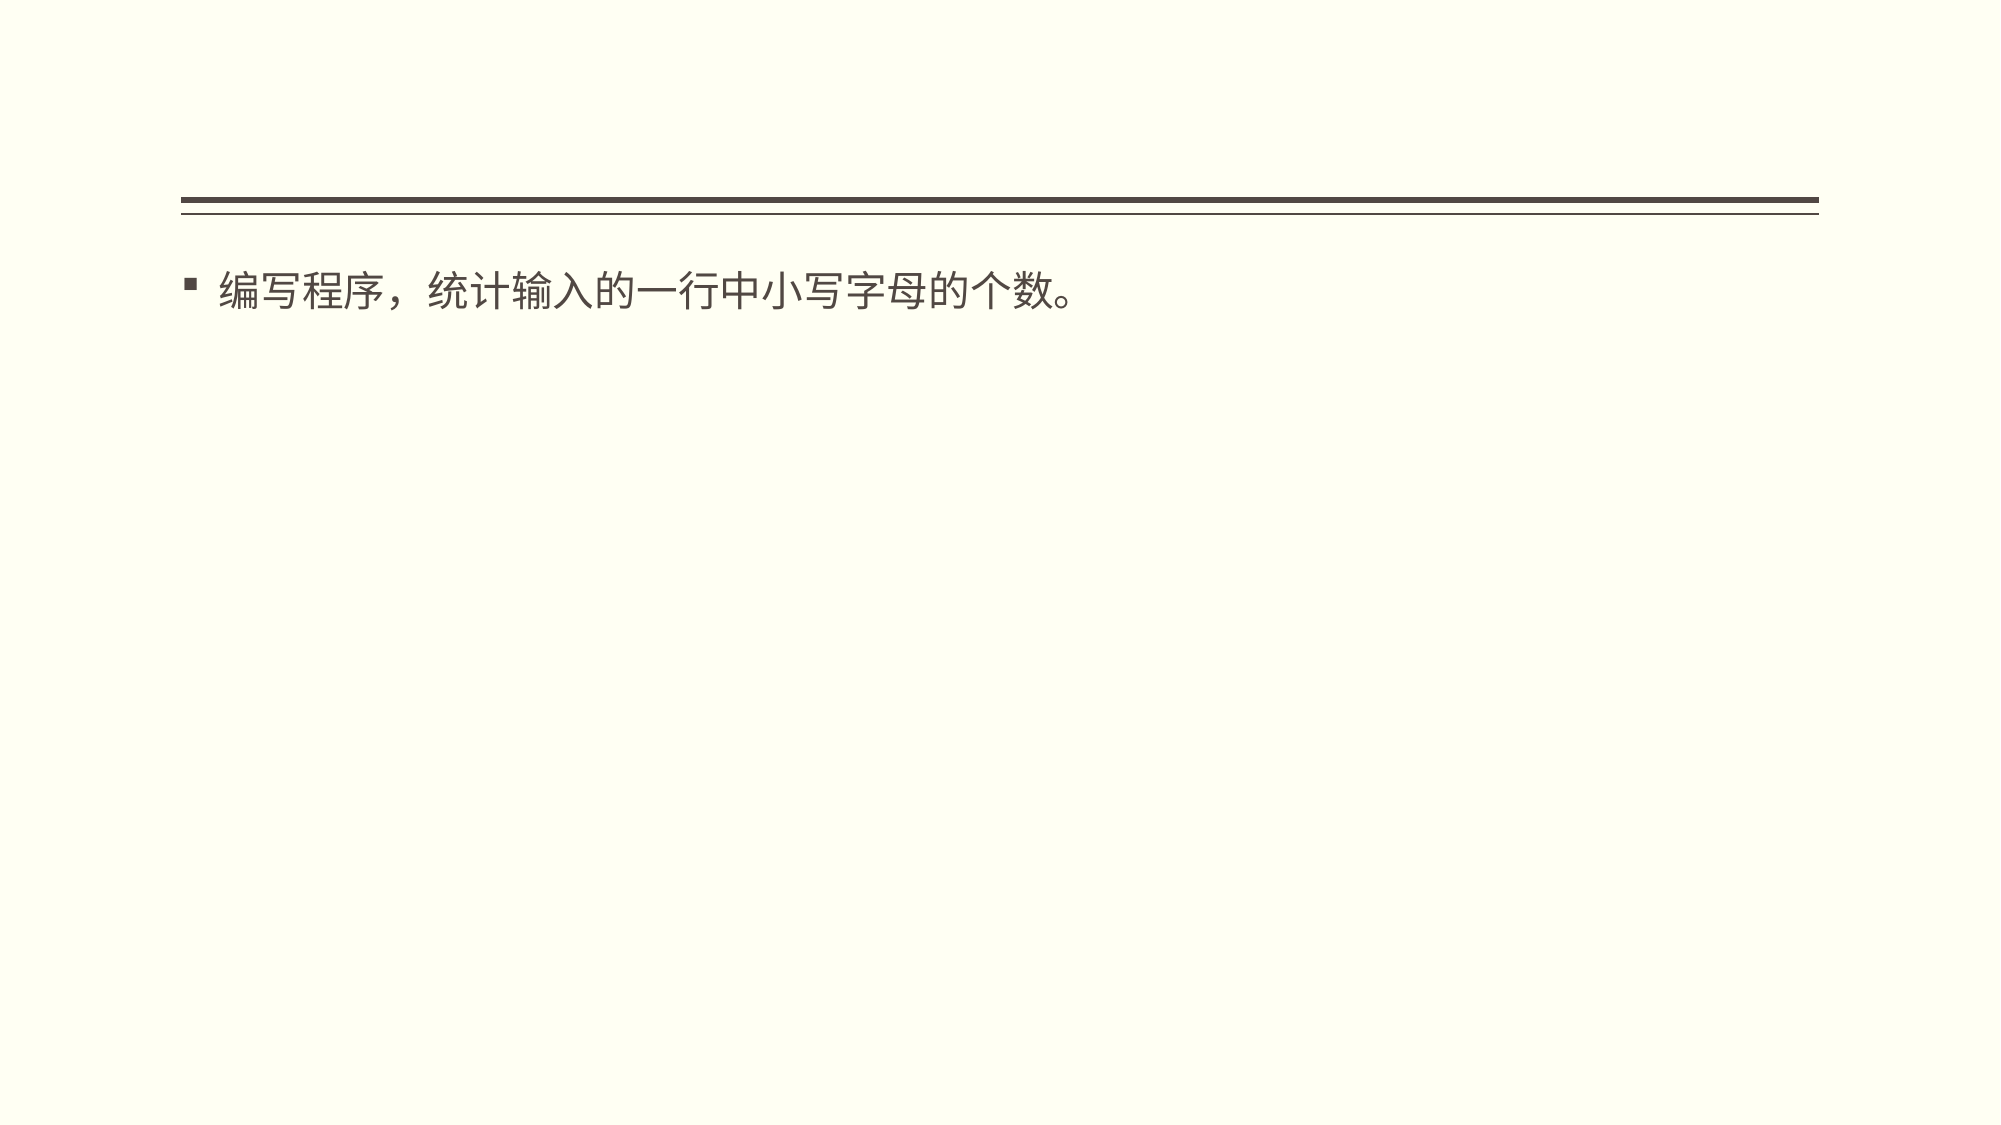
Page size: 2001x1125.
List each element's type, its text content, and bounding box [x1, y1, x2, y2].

list 编写程序，统计输入的一行中小写字母的个数。 [181, 262, 1819, 1013]
